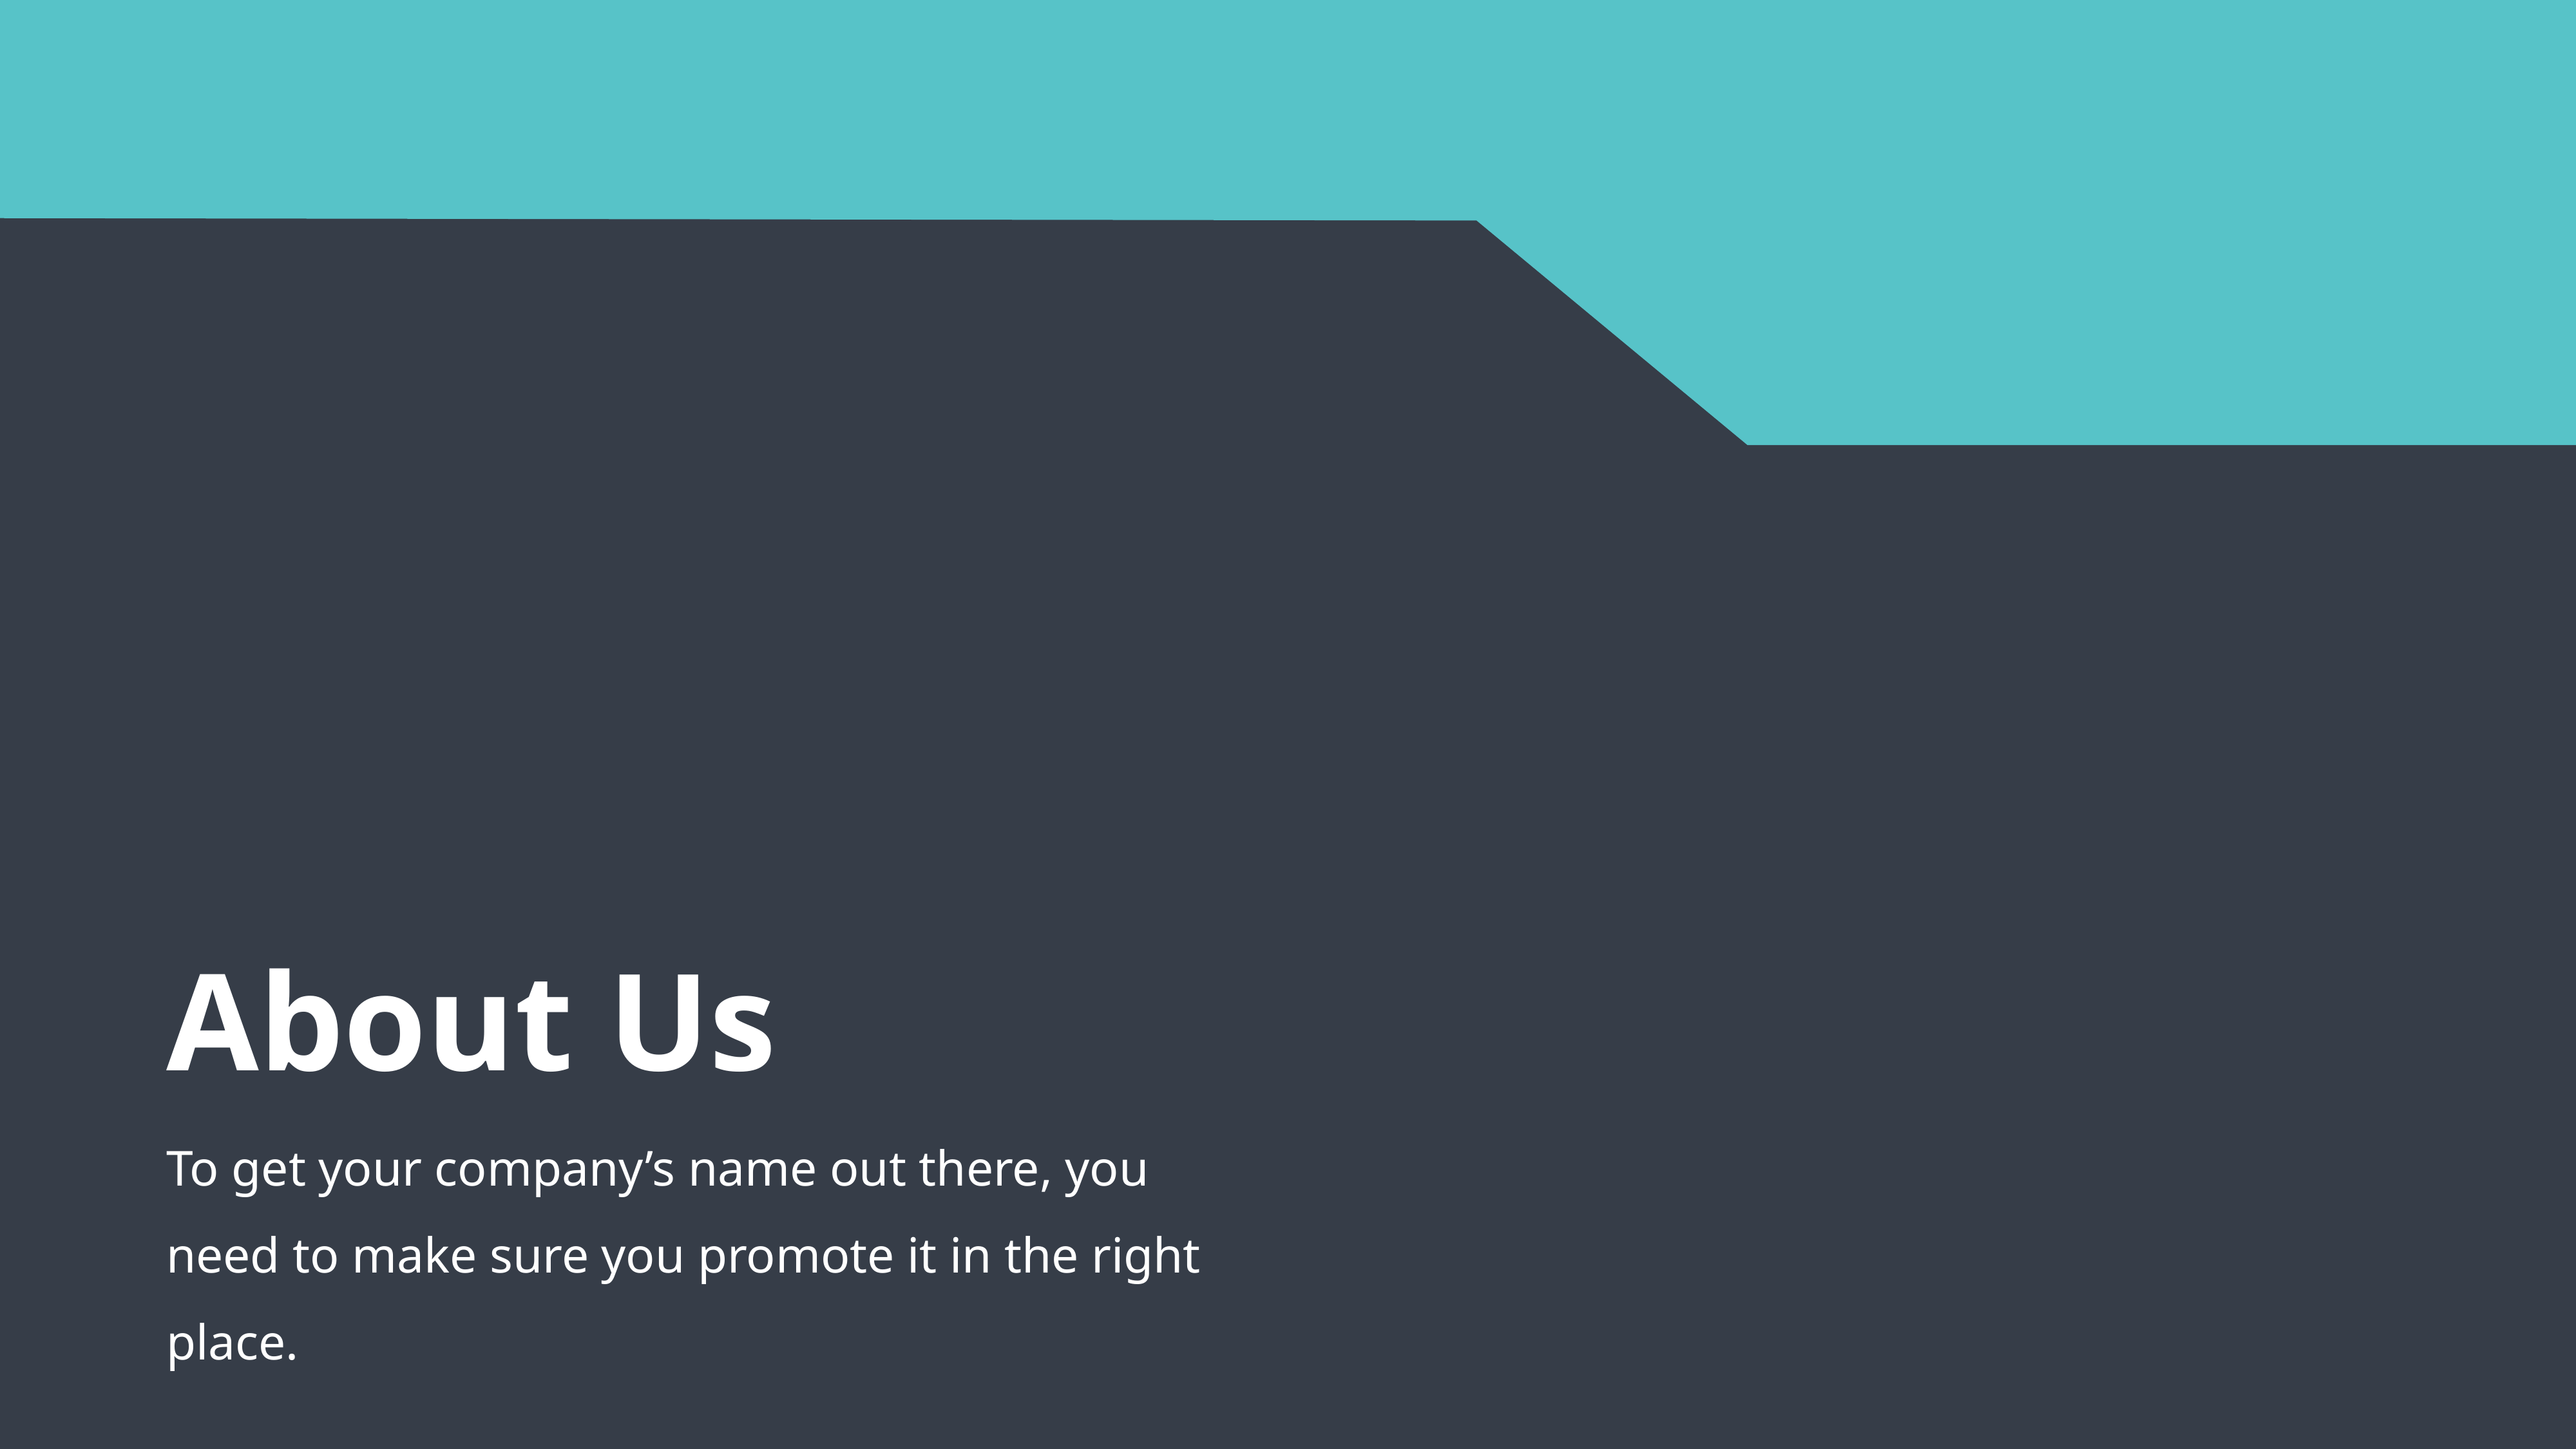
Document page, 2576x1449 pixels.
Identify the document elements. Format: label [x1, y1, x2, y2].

text_box [157, 931, 1298, 1280]
picture [0, 0, 2576, 1449]
